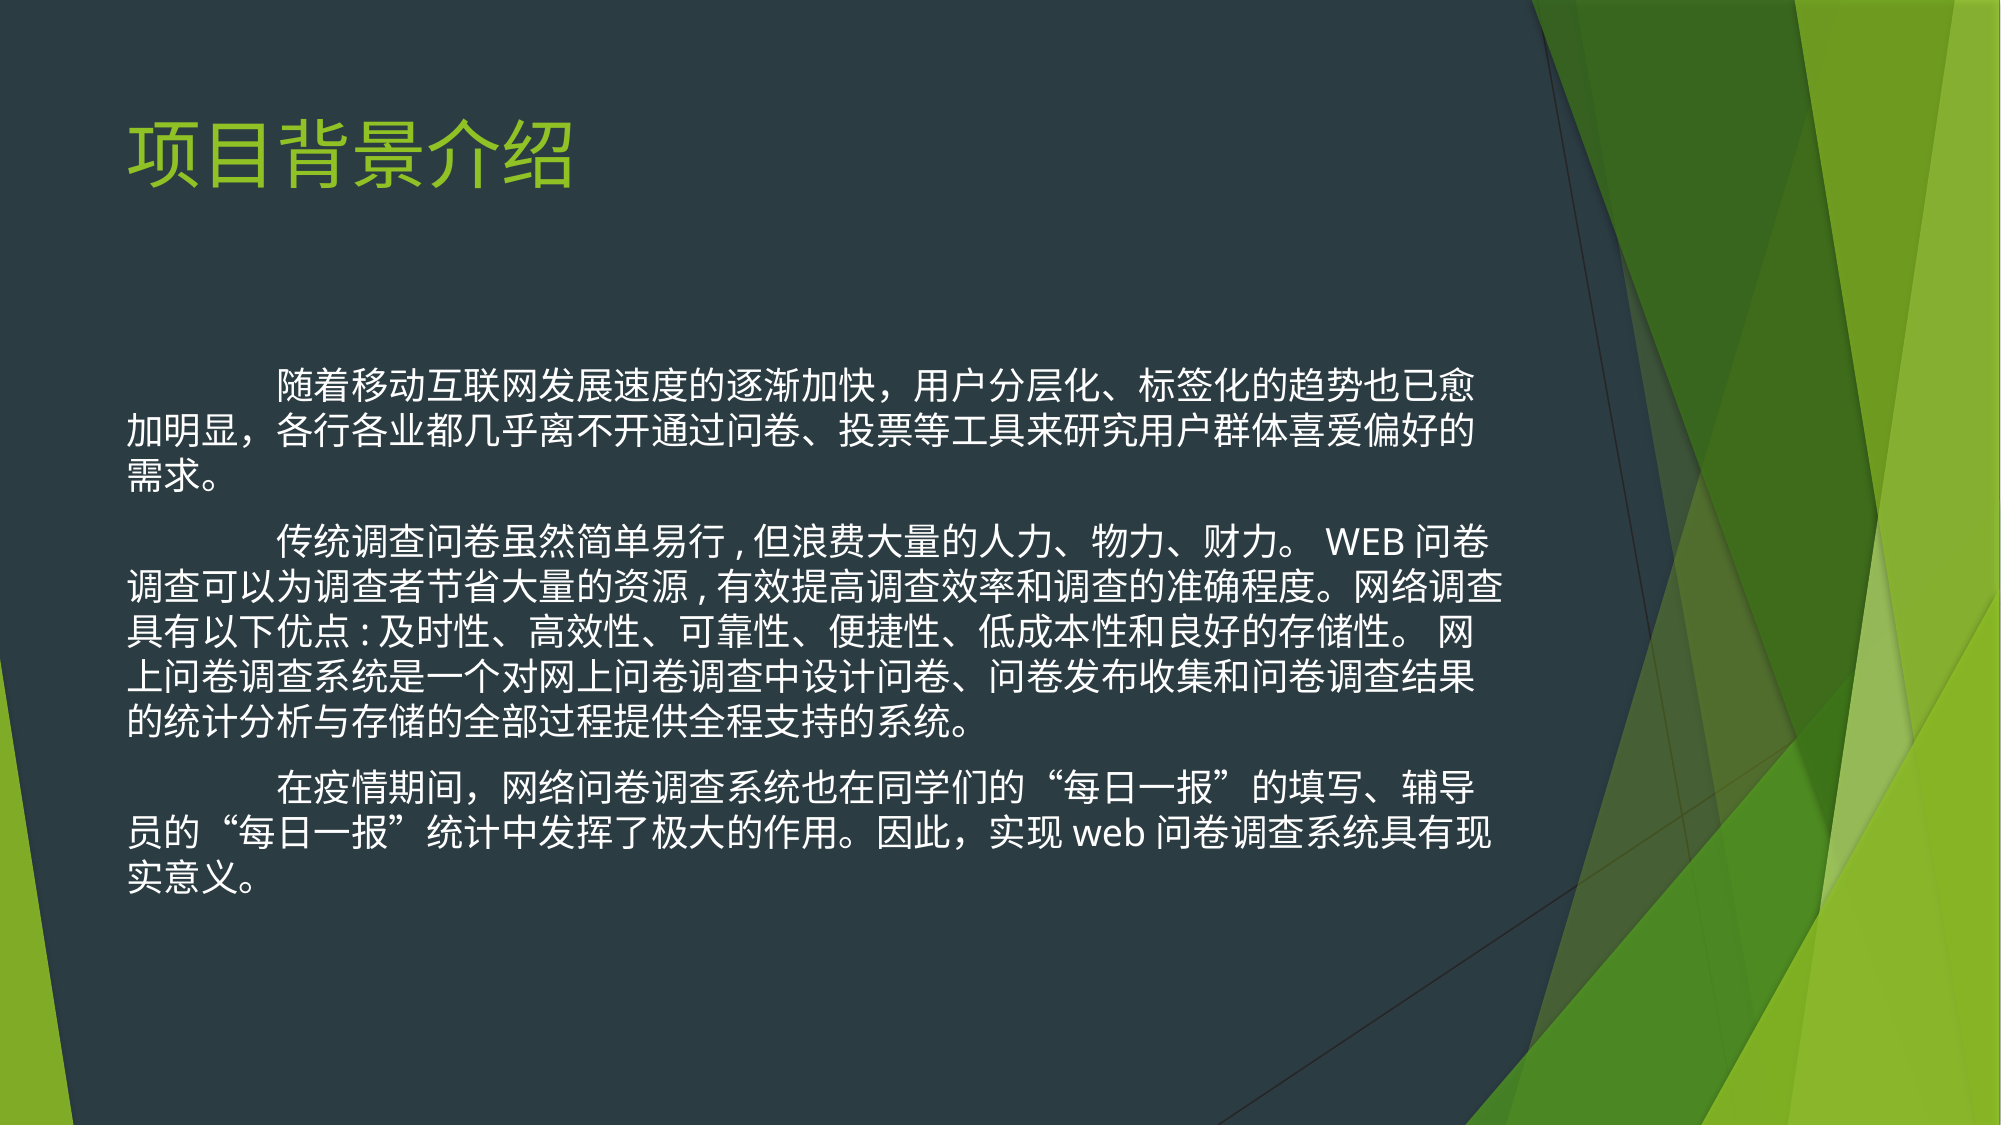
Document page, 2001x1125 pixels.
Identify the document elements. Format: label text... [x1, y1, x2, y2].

list 随着移动互联网发展速度的逐渐加快，用户分层化、标签化的趋势也已愈加明显，各行各业都几乎离不开通过问卷、投票等工具来研究用户群体喜爱偏好的需求。 传统调查问卷虽然简单易行,但浪费大量的人力、物力、财力。WEB问卷调查可以为调查者节省大量的资源,有效提高调查效率和调查的准确程度。网络调查具有以下优点:及时性、高效性、可靠性、便捷性、低成本性和良好的存储性。 网上问卷调查系统是一个对网上问卷调查中设计问卷、问卷发布收集和问卷调查结果的统计分析与存储的全部过程提供全程支持的系统。 在疫情期间，网络问卷调查系统也在同学们的“每日一报”的填写、辅导员的“每日一报”统计中发挥了极大的作用。因此，实现web问卷调查系统具有现实意义。 [111, 354, 1522, 992]
title 项目背景介绍 [111, 99, 1522, 317]
